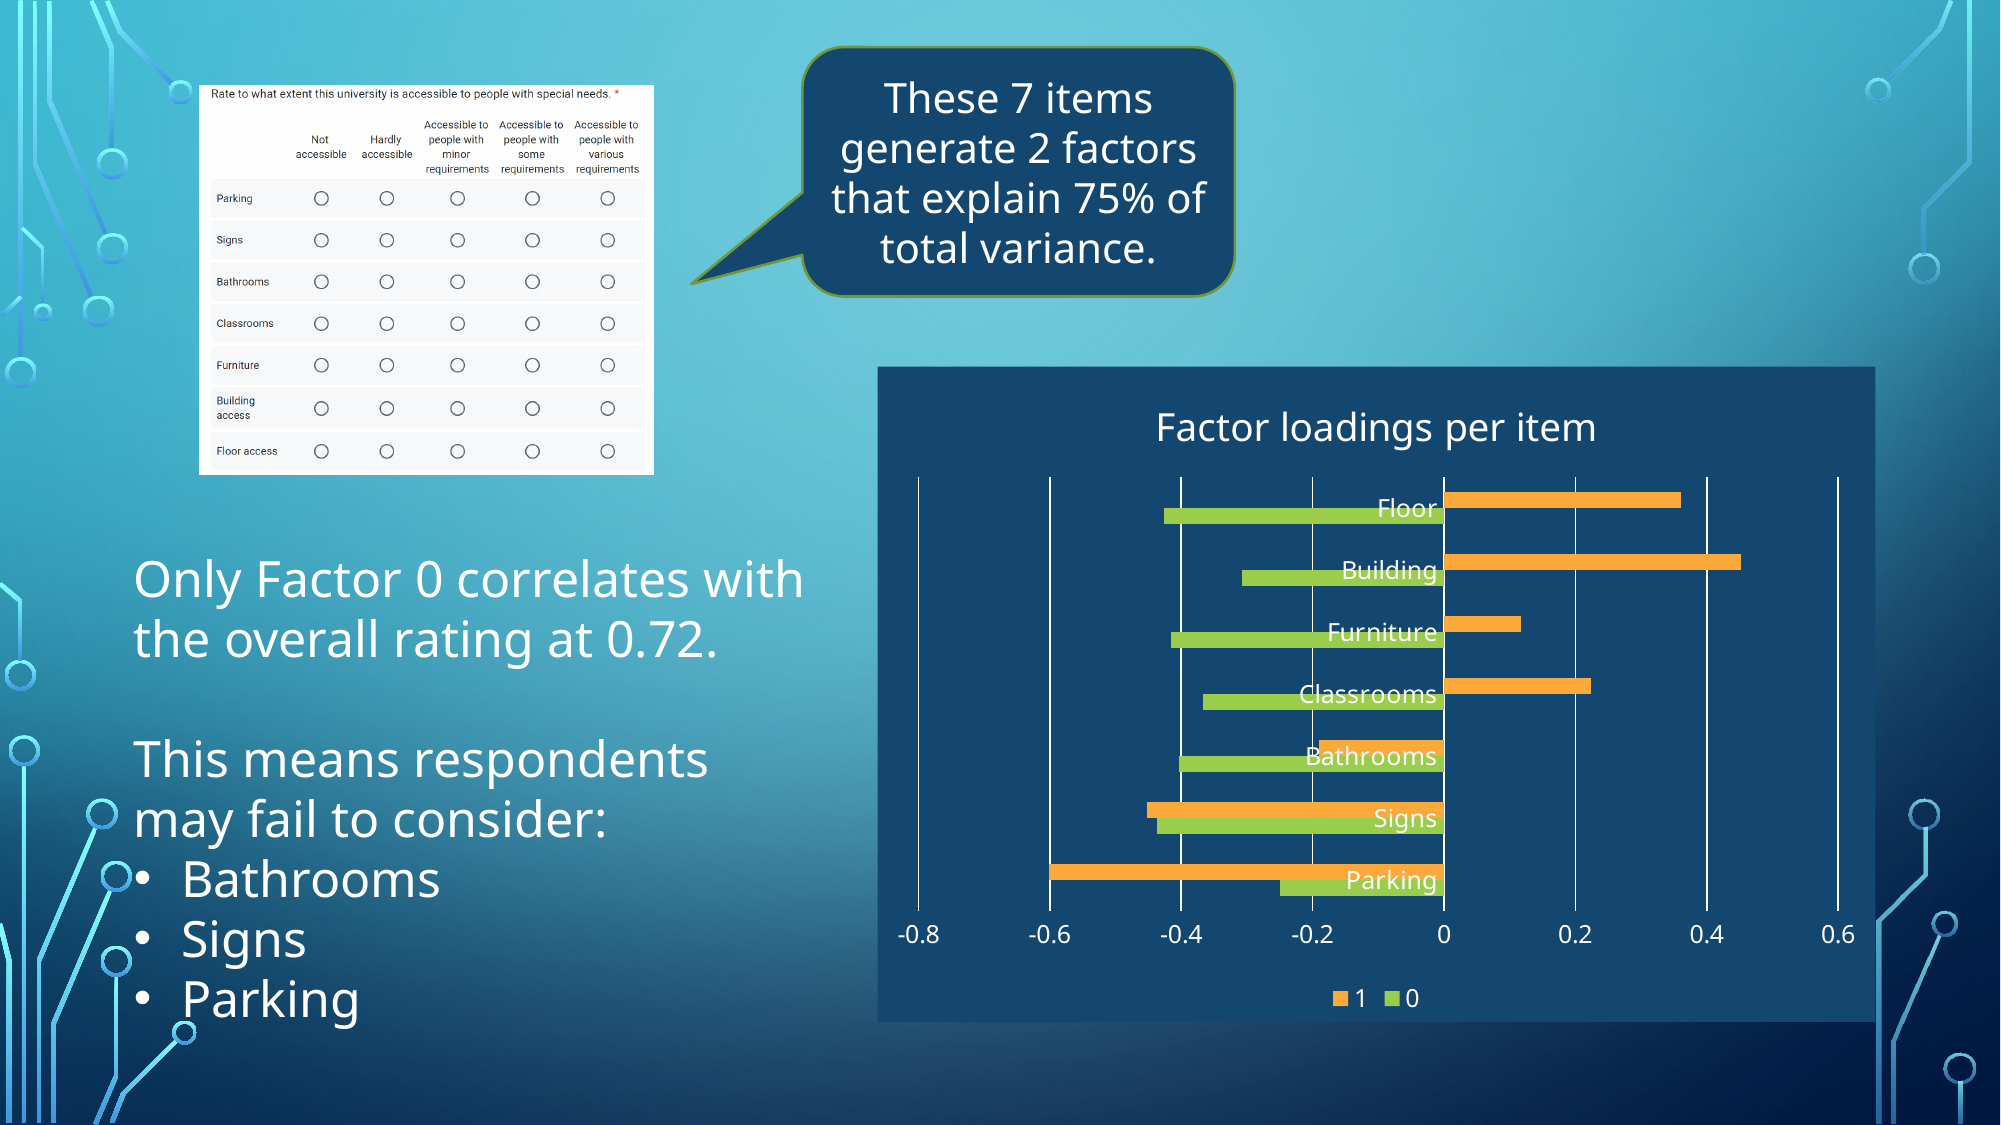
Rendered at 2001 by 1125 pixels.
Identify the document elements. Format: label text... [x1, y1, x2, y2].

text_box These 7 items generate 2 factors that explain 75% of total variance. [690, 45, 1237, 298]
chart [877, 366, 1876, 1023]
text_box Only Factor 0 correlates with the overall rating at 0.72. This means respondents may fail to consider: Bathrooms Signs Parking [119, 539, 821, 1035]
picture [198, 85, 655, 475]
